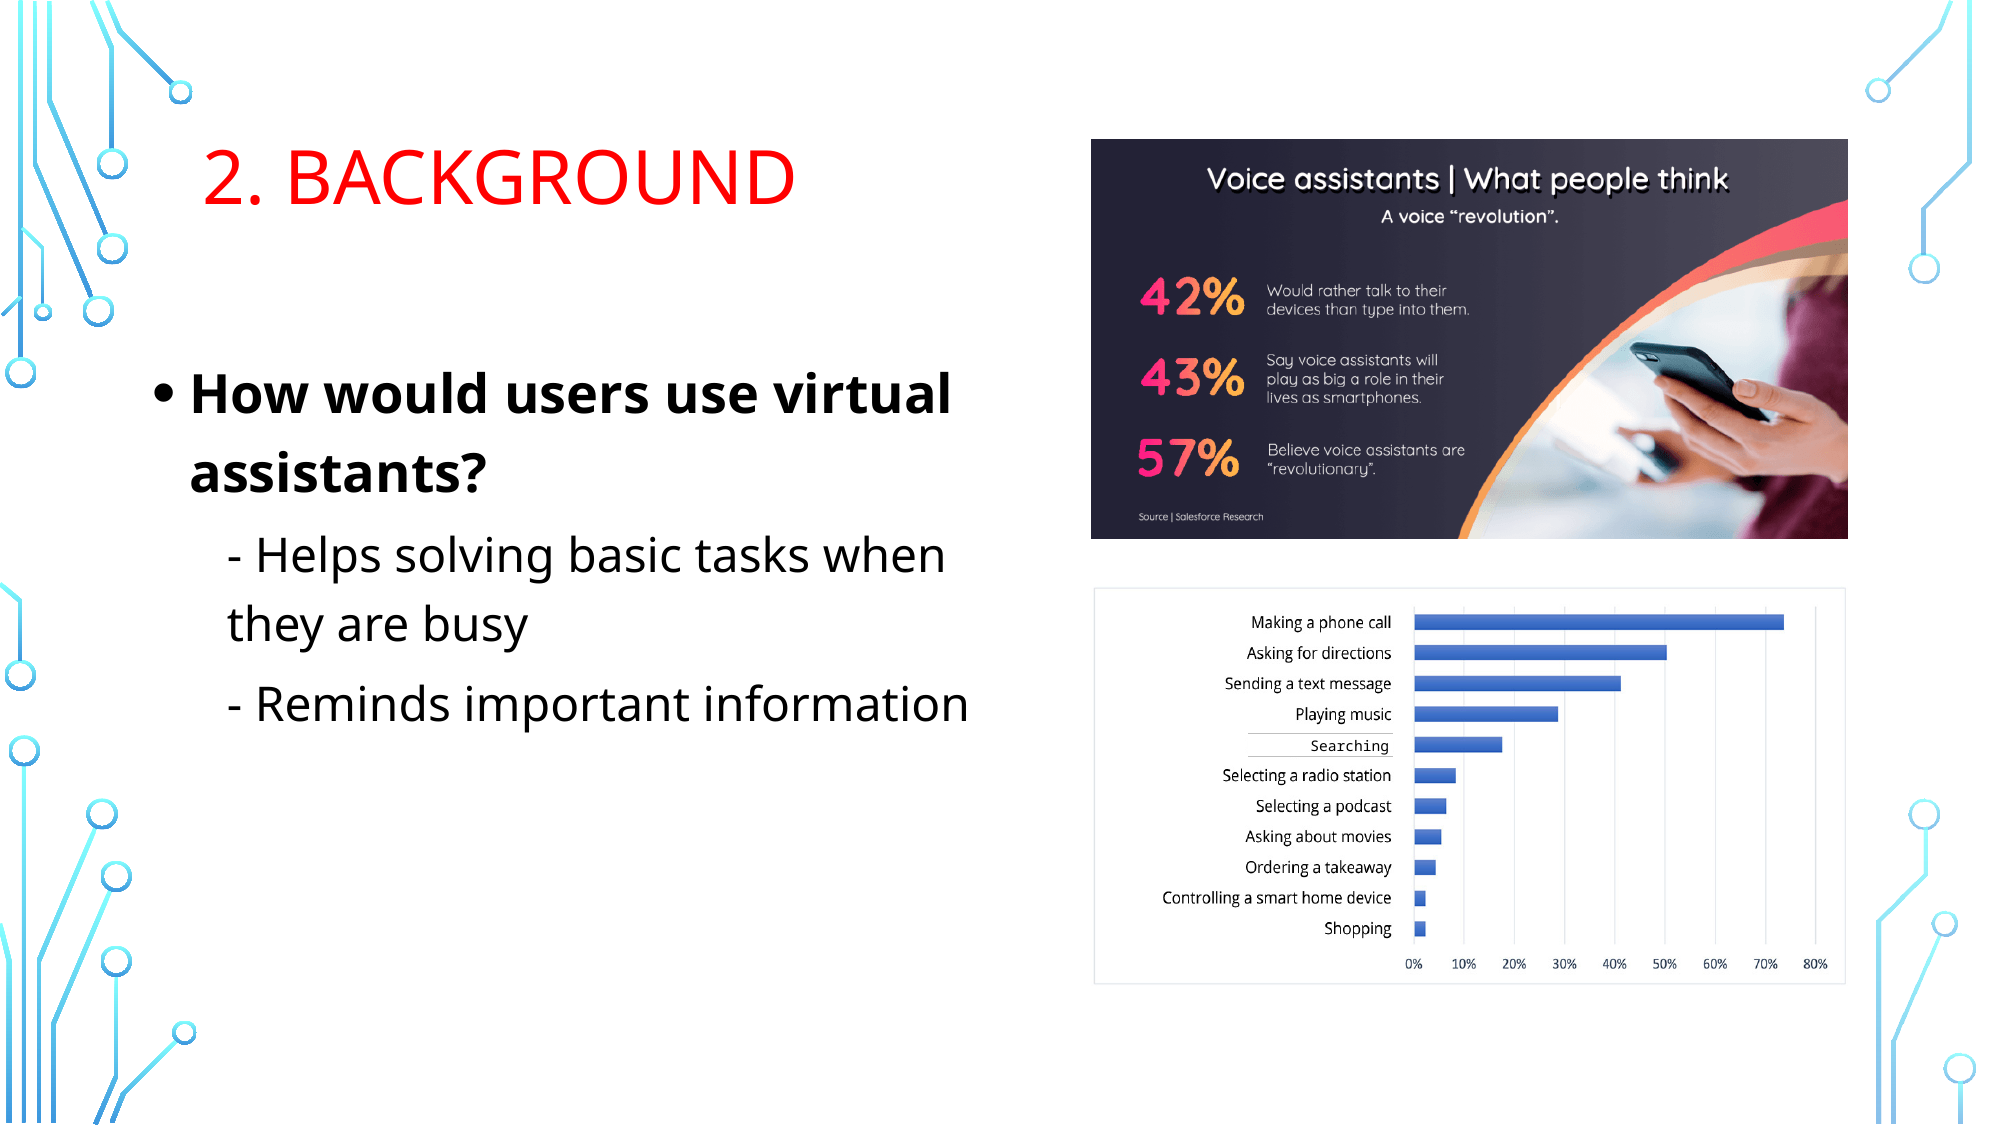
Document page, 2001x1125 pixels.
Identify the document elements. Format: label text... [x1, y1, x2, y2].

title 2. Background [187, 59, 1813, 303]
list How would users use virtual assistants? - Helps solving basic tasks when they are busy - Reminds important information [136, 339, 1058, 986]
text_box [1090, 586, 1848, 986]
picture [1090, 139, 1848, 539]
